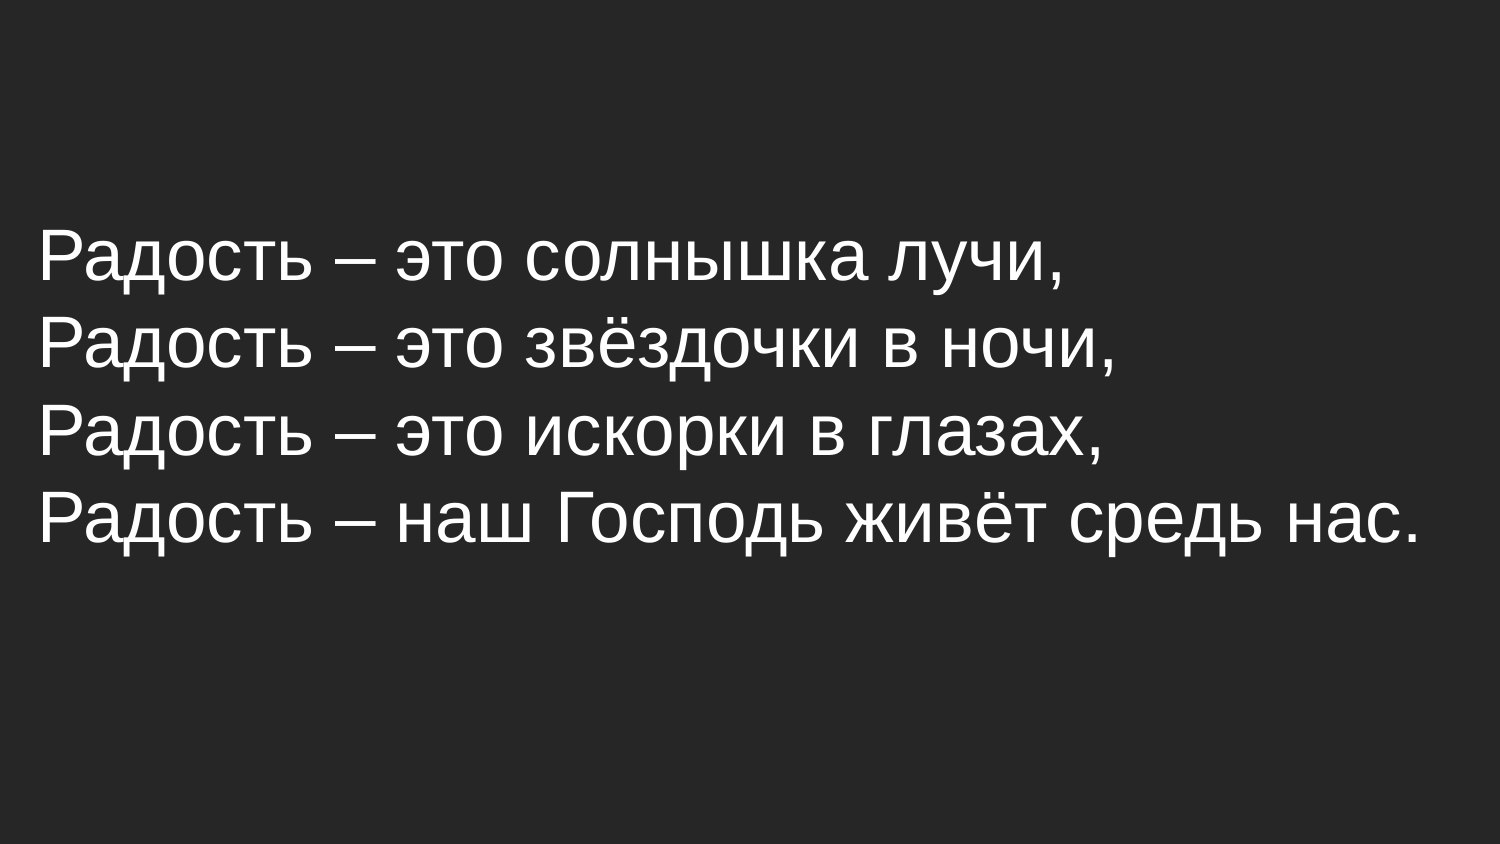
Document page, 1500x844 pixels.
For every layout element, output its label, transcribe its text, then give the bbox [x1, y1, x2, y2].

title Радость – это солнышка лучи, Радость – это звёздочки в ночи, Радость – это искорки в глазах, Радость – наш Господь живёт средь нас. [22, 199, 1473, 844]
